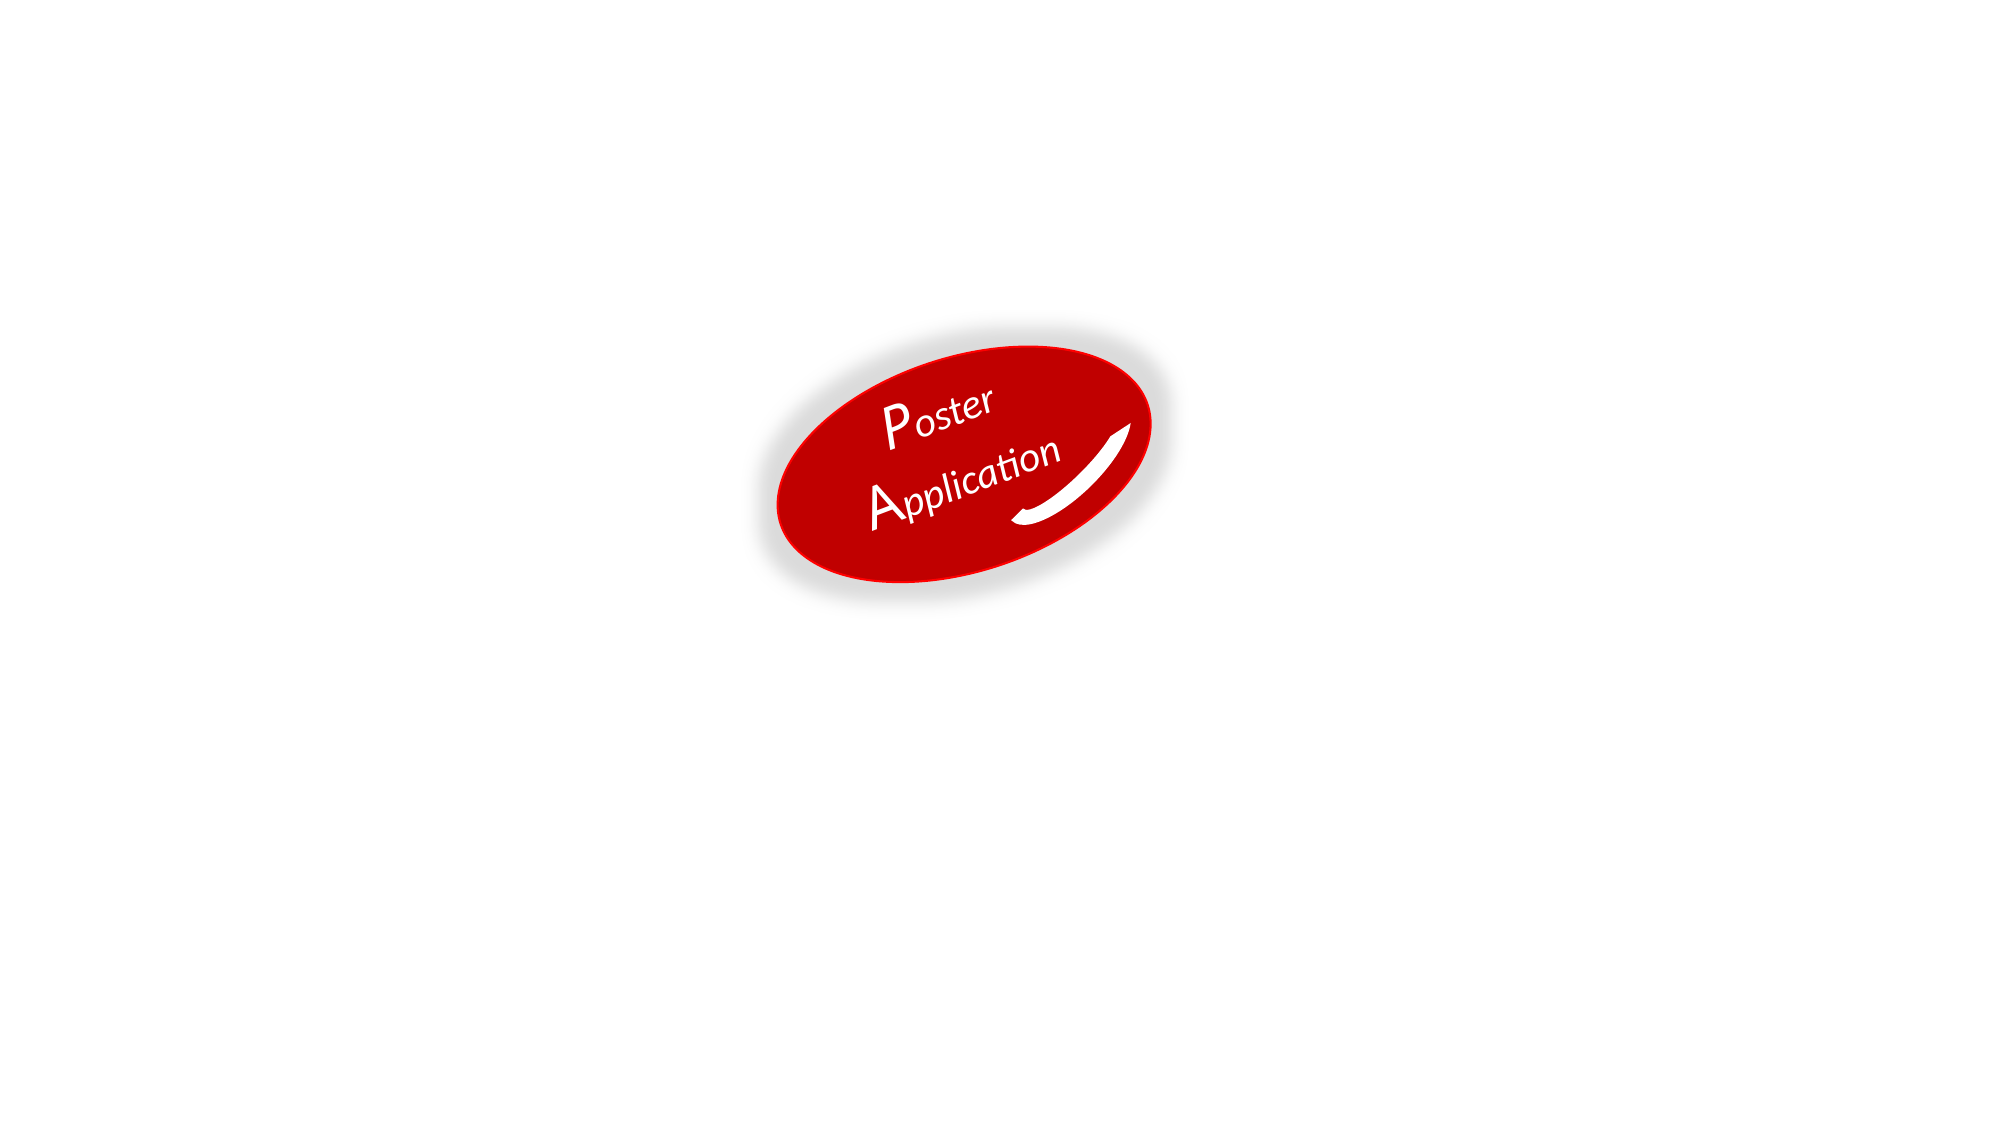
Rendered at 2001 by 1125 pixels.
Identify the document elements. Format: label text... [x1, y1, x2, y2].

text_box Poster Application [747, 303, 1148, 579]
text_box [826, 449, 1148, 584]
text_box [875, 355, 953, 385]
text_box [1117, 366, 1152, 447]
text_box [1011, 422, 1131, 525]
